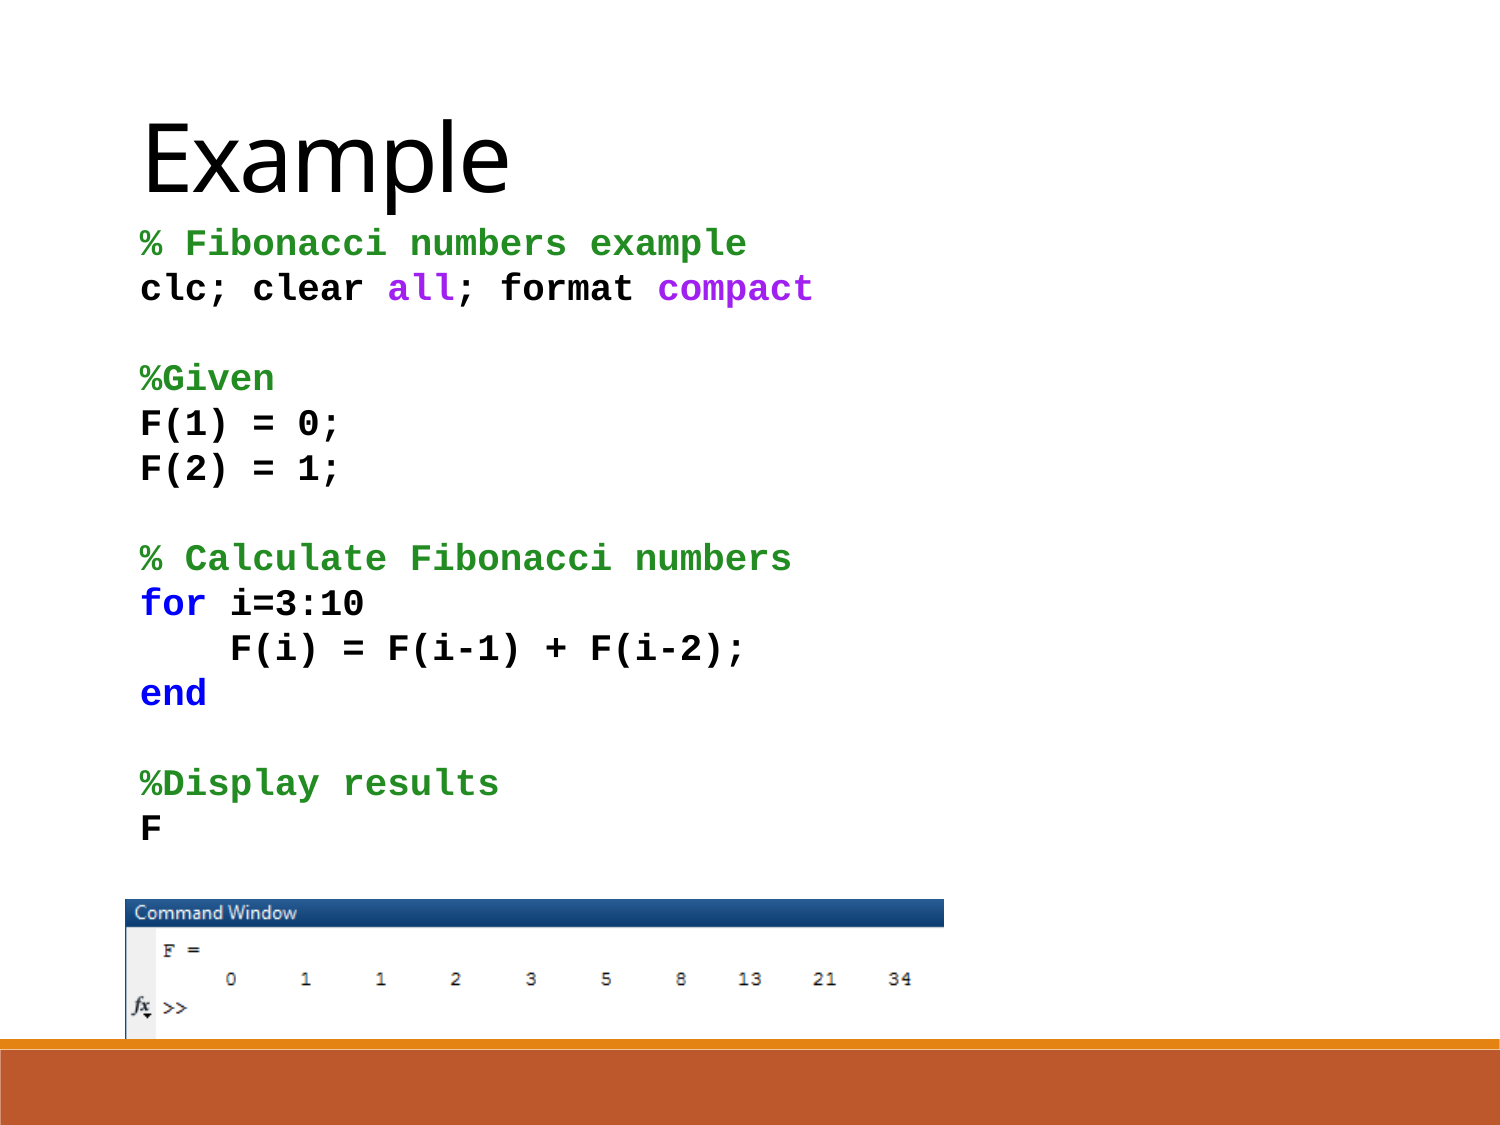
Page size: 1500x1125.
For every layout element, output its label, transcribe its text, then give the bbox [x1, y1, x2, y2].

text_box Example [125, 60, 1375, 248]
text_box % Fibonacci numbers example clc; clear all; format compact %Given F(1) = 0; F(2) = 1; % Calculate Fibonacci numbers for i=3:10 F(i) = F(i-1) + F(i-2); end %Display results F [124, 210, 1013, 901]
picture [124, 899, 945, 1040]
